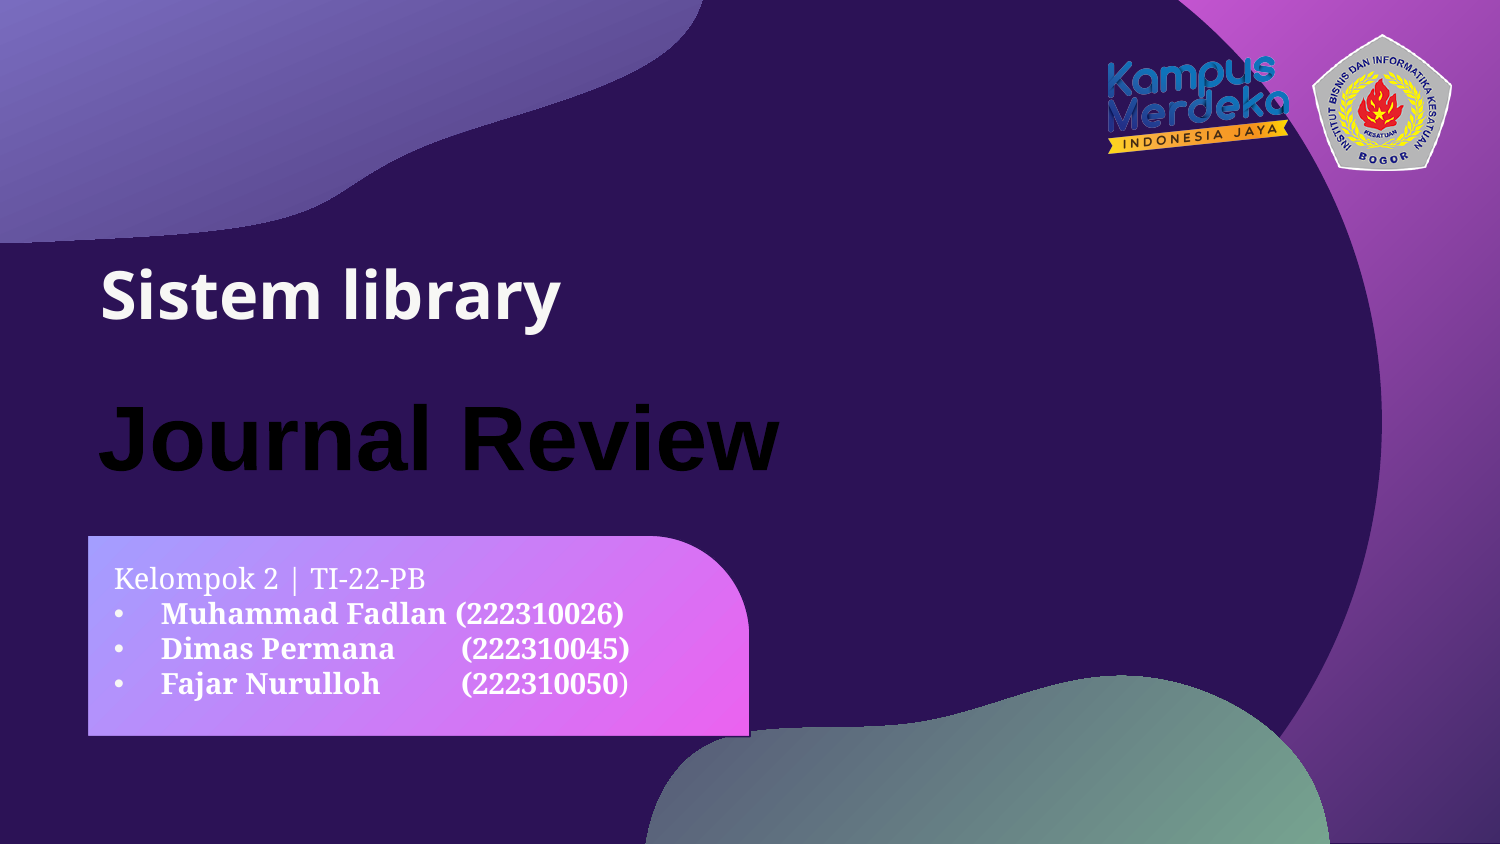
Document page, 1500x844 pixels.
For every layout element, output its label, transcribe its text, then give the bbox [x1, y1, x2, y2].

text_box [87, 535, 693, 737]
picture [1108, 56, 1289, 154]
picture [1312, 34, 1452, 171]
title Sistem library [85, 192, 1318, 394]
subtitle Kelompok 2 | TI-22-PB Muhammad Fadlan (222310026) Dimas Permana (222310045) Fajar Nurulloh (222310050) [99, 545, 820, 764]
